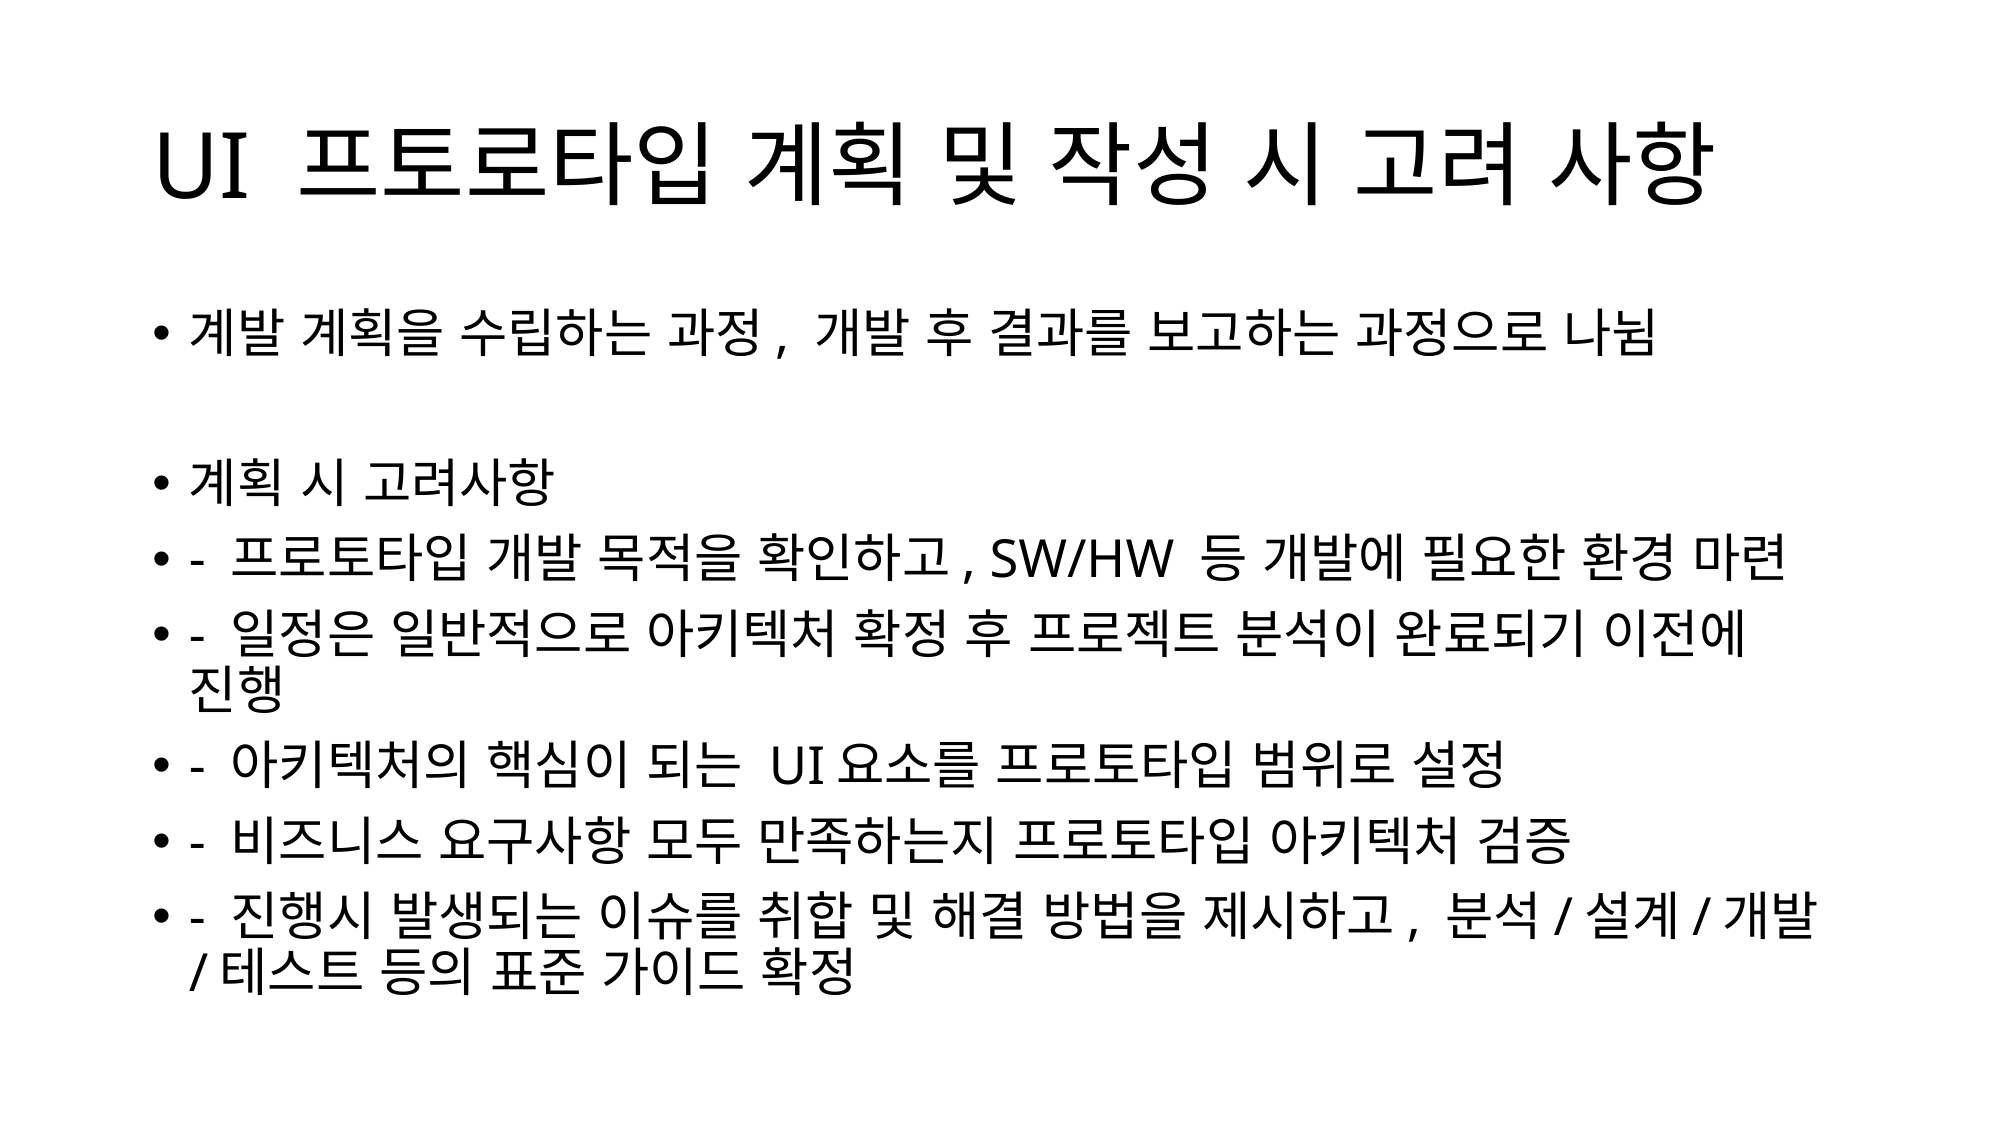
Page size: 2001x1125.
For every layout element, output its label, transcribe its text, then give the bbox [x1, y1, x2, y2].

list 계발 계획을 수립하는 과정, 개발 후 결과를 보고하는 과정으로 나뉨 계획 시 고려사항 - 프로토타입 개발 목적을 확인하고, SW/HW 등 개발에 필요한 환경 마련 - 일정은 일반적으로 아키텍처 확정 후 프로젝트 분석이 완료되기 이전에 진행 - 아키텍처의 핵심이 되는 UI요소를 프로토타입 범위로 설정 - 비즈니스 요구사항 모두 만족하는지 프로토타입 아키텍처 검증 - 진행시 발생되는 이슈를 취합 및 해결 방법을 제시하고, 분석/설계/개발/테스트 등의 표준 가이드 확정 [137, 299, 1863, 1014]
title UI 프토로타입 계획 및 작성 시 고려 사항 [137, 59, 1863, 278]
